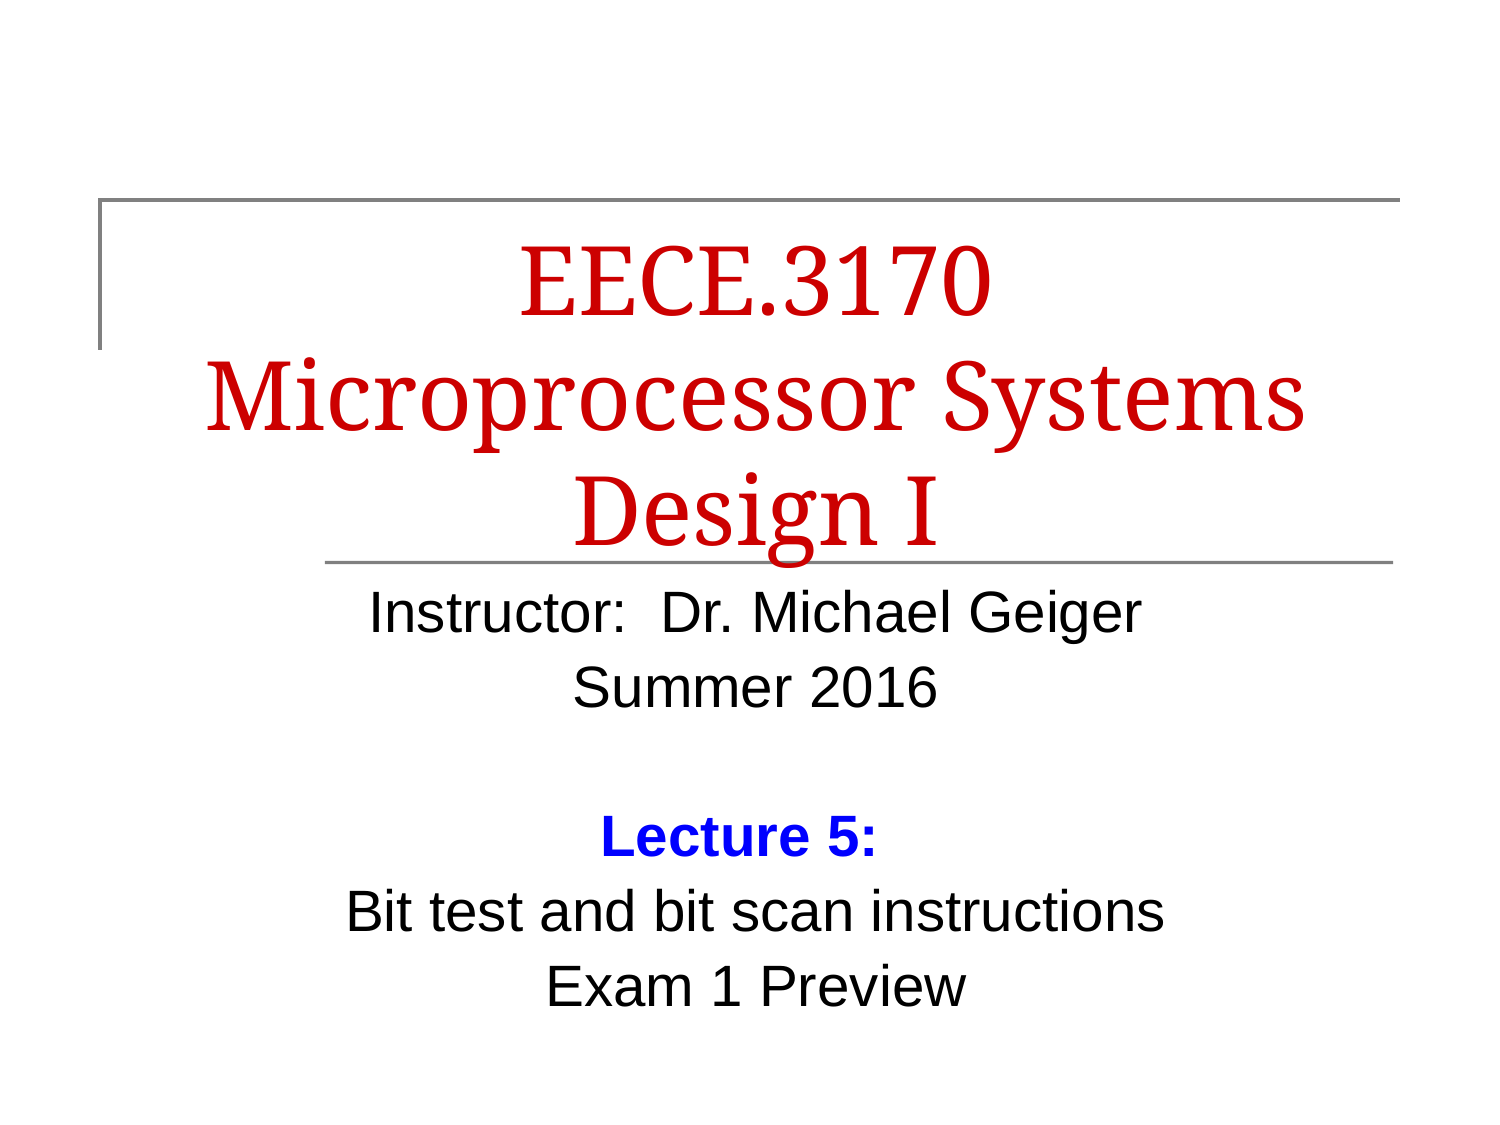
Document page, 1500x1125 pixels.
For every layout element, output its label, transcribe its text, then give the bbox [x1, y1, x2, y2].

subtitle Instructor: Dr. Michael Geiger Summer 2016 Lecture 5: Bit test and bit scan instructions Exam 1 Preview [112, 575, 1400, 1075]
title EECE.3170 Microprocessor Systems Design I [112, 212, 1401, 563]
